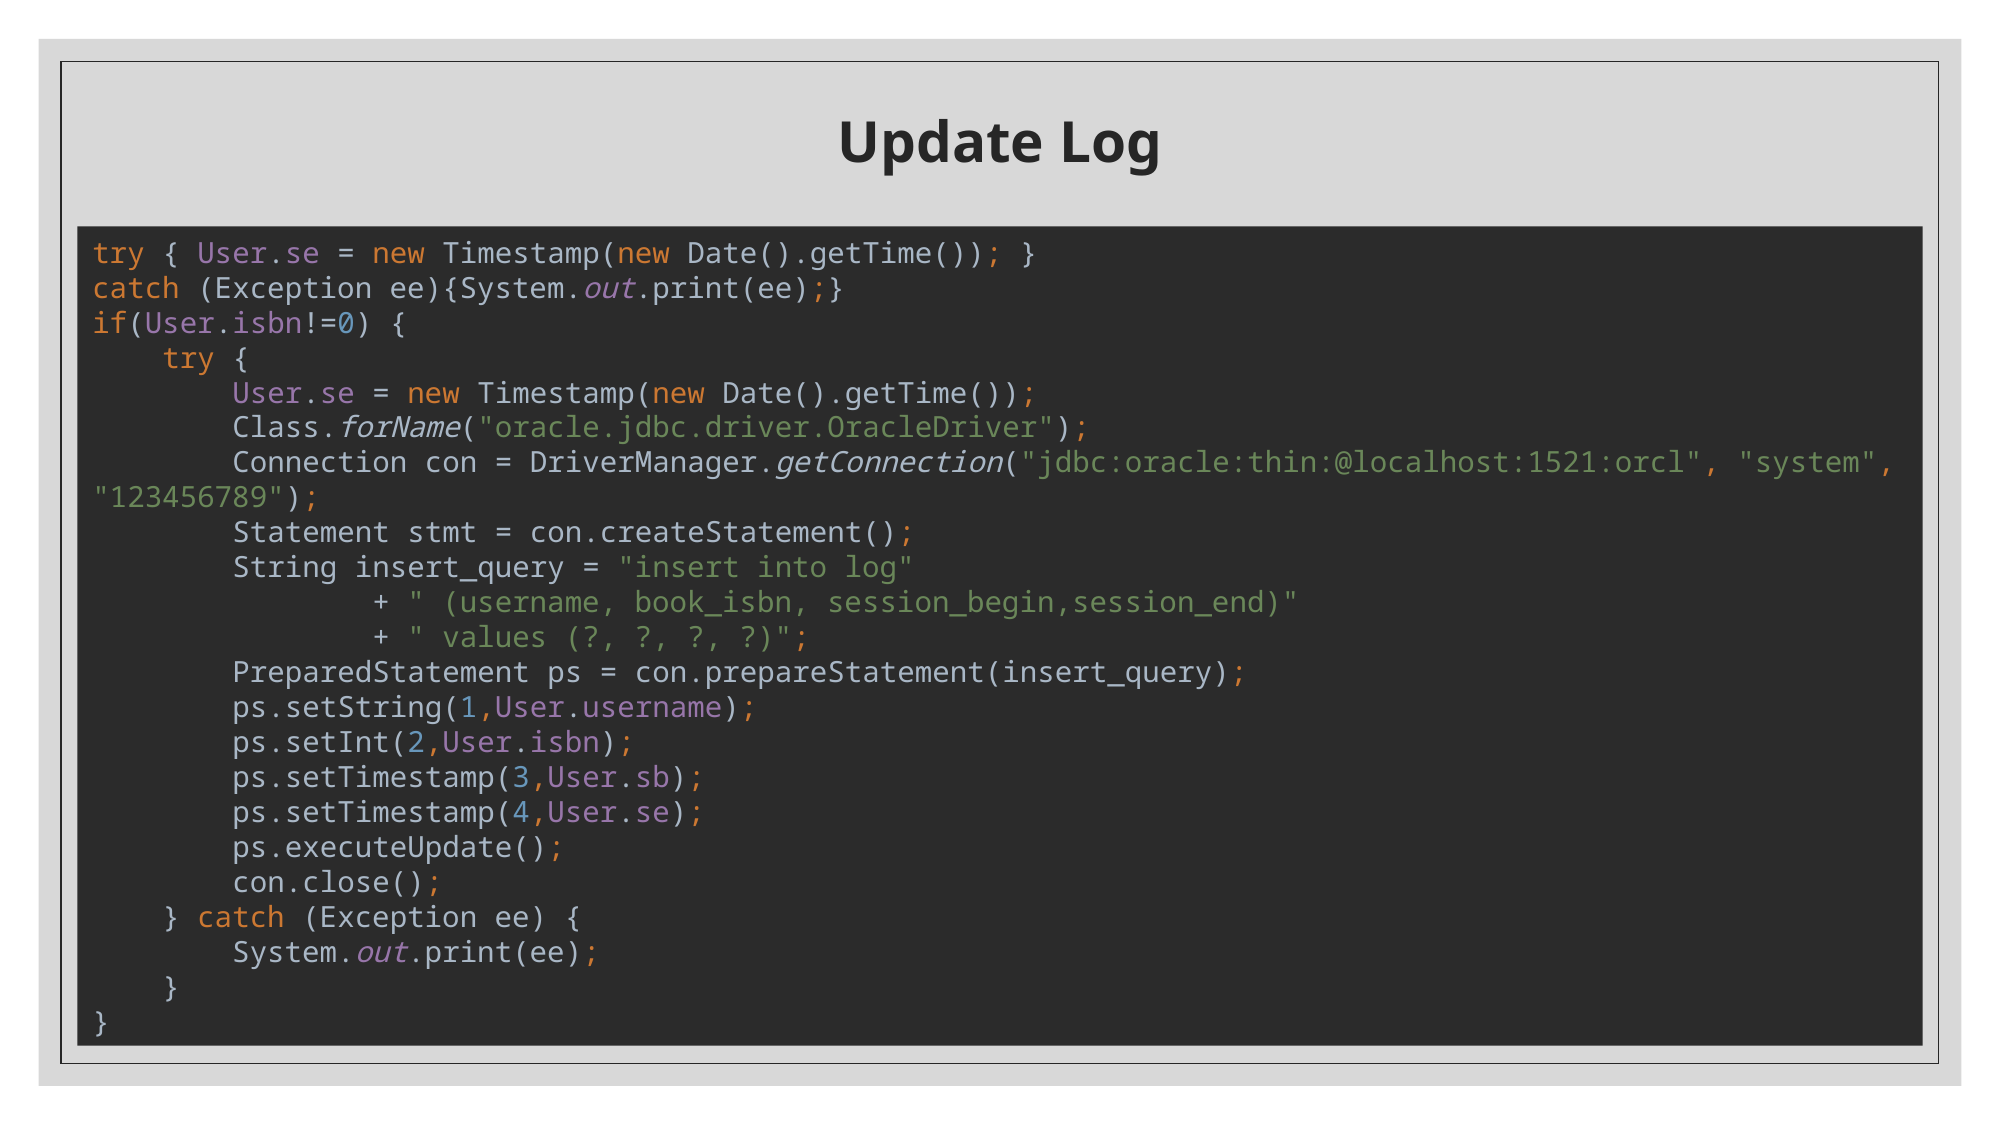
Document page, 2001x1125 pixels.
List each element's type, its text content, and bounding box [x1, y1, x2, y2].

title Update Log [174, 105, 1825, 183]
list try { User.se = new Timestamp(new Date().getTime()); } catch (Exception ee){System.out.print(ee);} if(User.isbn!=0) { try { User.se = new Timestamp(new Date().getTime()); Class.forName("oracle.jdbc.driver.OracleDriver"); Connection con = DriverManager.getConnection("jdbc:oracle:thin:@localhost:1521:orcl", "system", "123456789"); Statement stmt = con.createStatement(); String insert_query = "insert into log" + " (username, book_isbn, session_begin,session_end)" + " values (?, ?, ?, ?)"; PreparedStatement ps = con.prepareStatement(insert_query); ps.setString(1,User.username); ps.setInt(2,User.isbn); ps.setTimestamp(3,User.sb); ps.setTimestamp(4,User.se); ps.executeUpdate(); con.close(); } catch (Exception ee) { System.out.print(ee); } } [77, 226, 1923, 1046]
